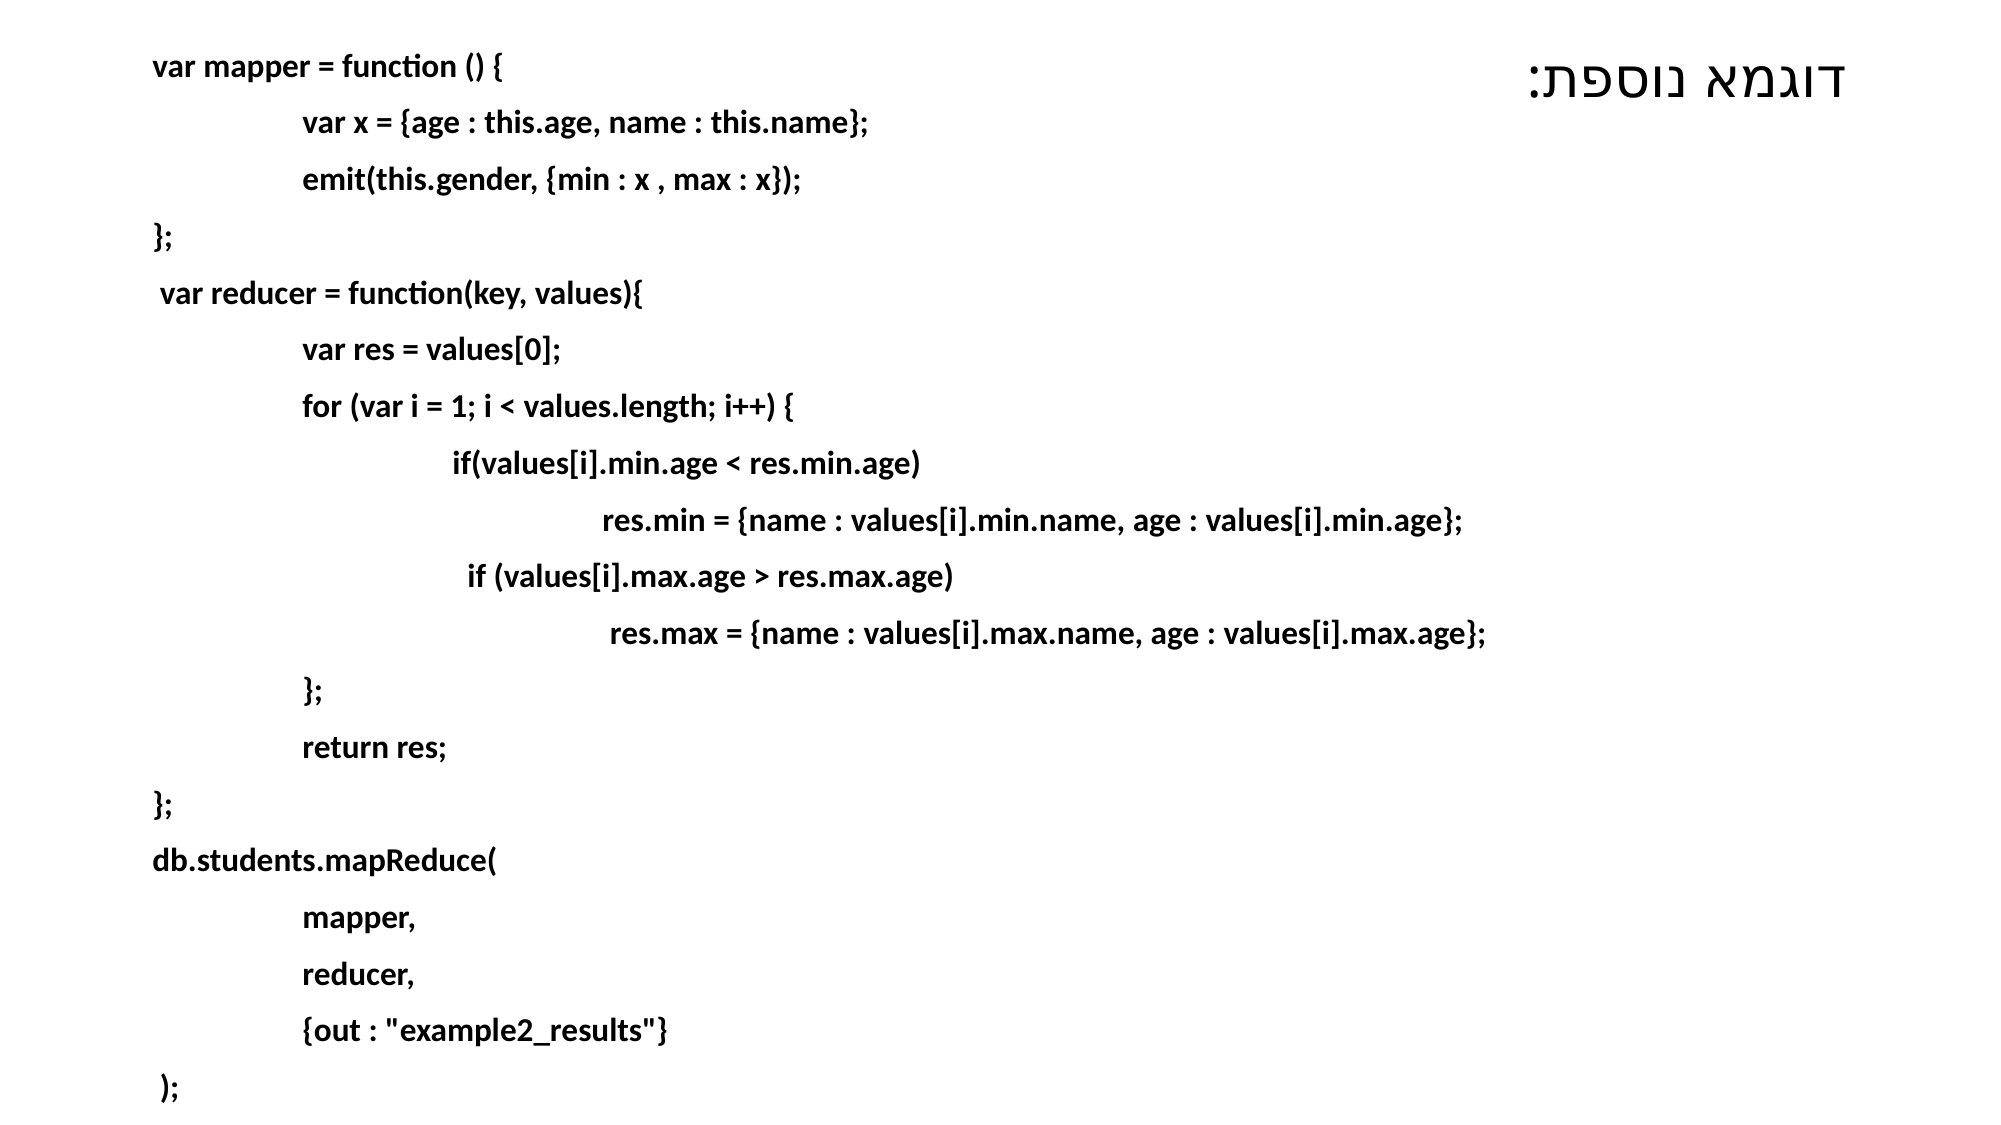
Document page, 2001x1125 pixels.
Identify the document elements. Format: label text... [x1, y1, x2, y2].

list var mapper = function () { var x = {age : this.age, name : this.name}; emit(this.gender, {min : x , max : x}); }; var reducer = function(key, values){ var res = values[0]; for (var i = 1; i < values.length; i++) { if(values[i].min.age < res.min.age) res.min = {name : values[i].min.name, age : values[i].min.age}; if (values[i].max.age > res.max.age) res.max = {name : values[i].max.name, age : values[i].max.age}; }; return res; }; db.students.mapReduce( mapper, reducer, {out : "example2_results"} ); [137, 40, 1863, 1125]
